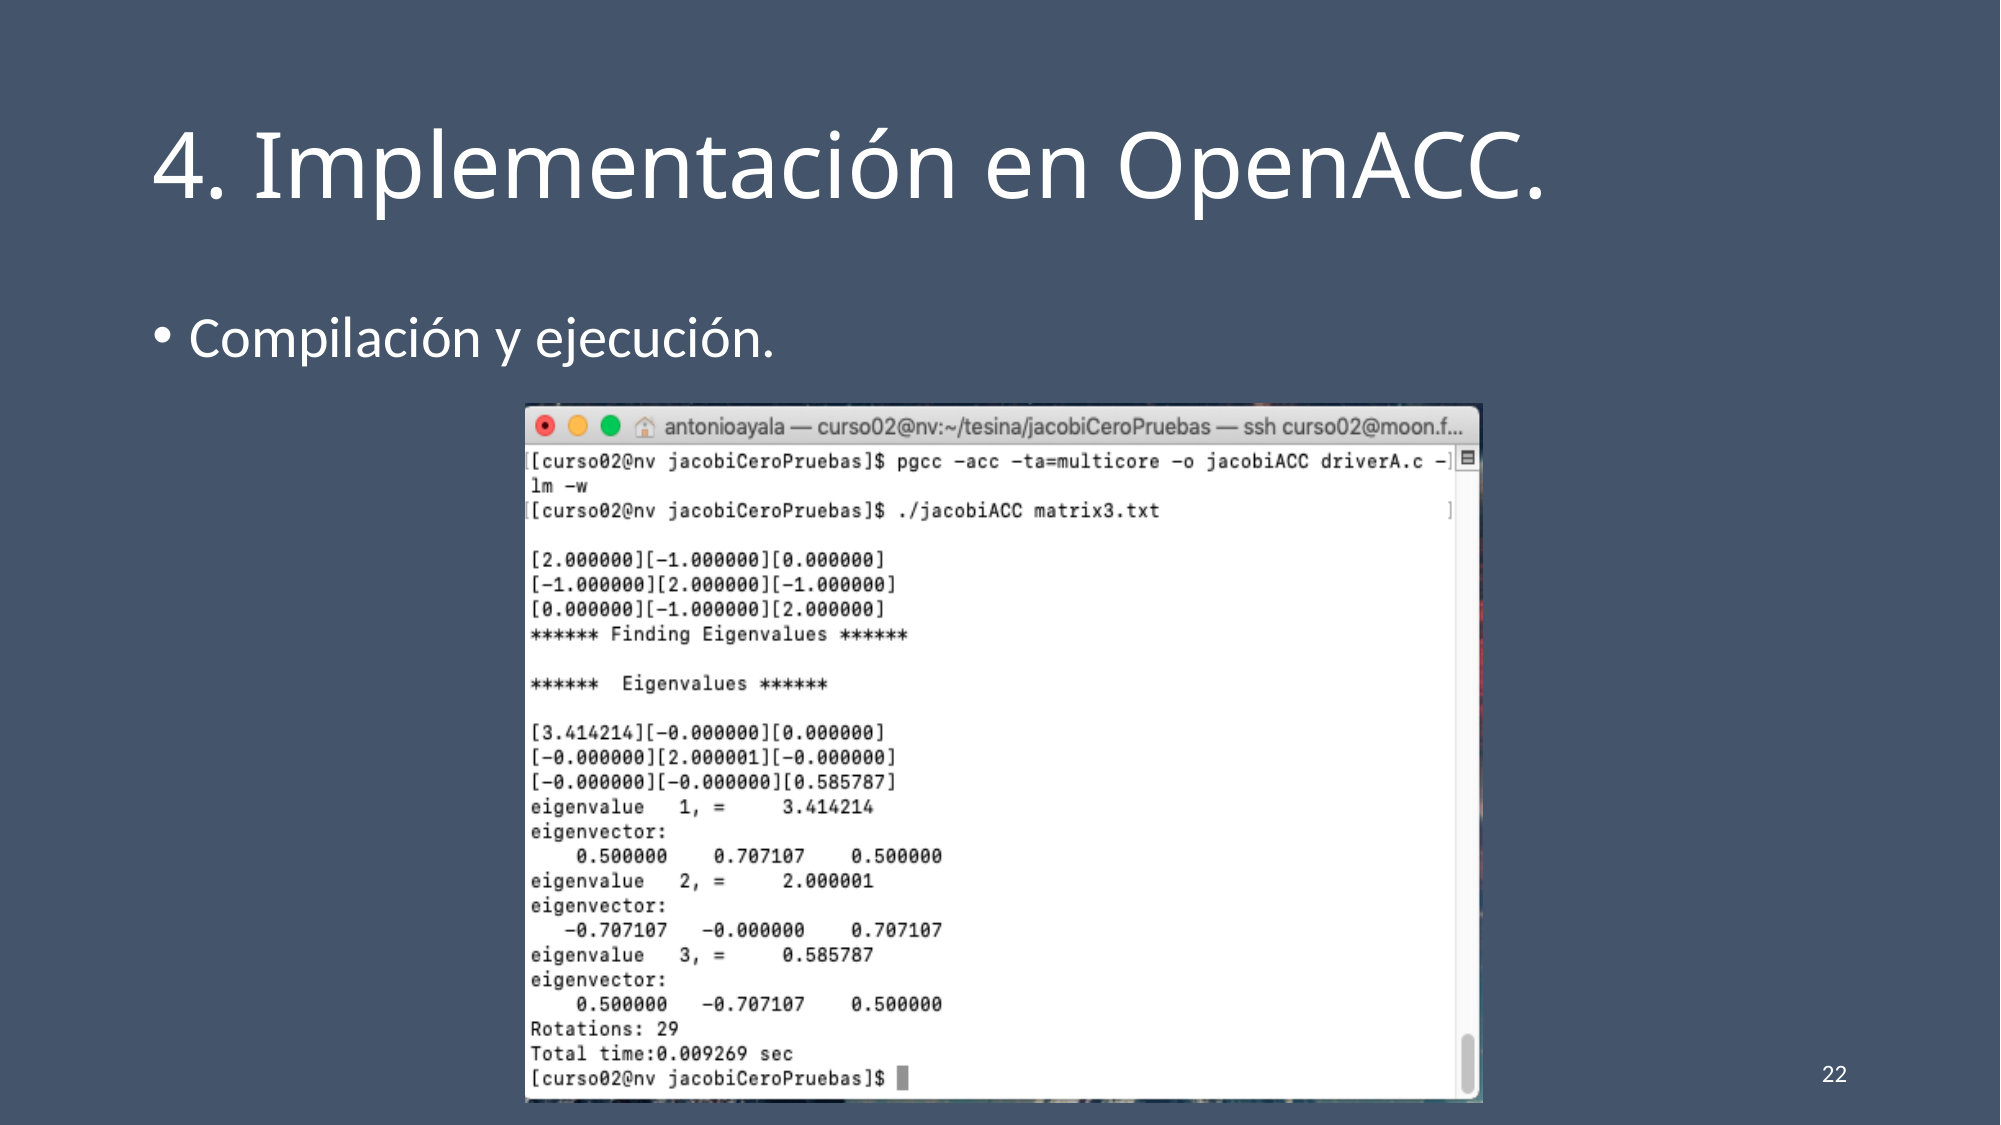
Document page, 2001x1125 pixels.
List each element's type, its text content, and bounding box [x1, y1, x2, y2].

picture [524, 403, 1484, 1103]
slide_number 22 [1484, 1042, 1863, 1103]
title 4. Implementación en OpenACC. [137, 59, 1863, 278]
list Compilación y ejecución. [137, 299, 1863, 1014]
